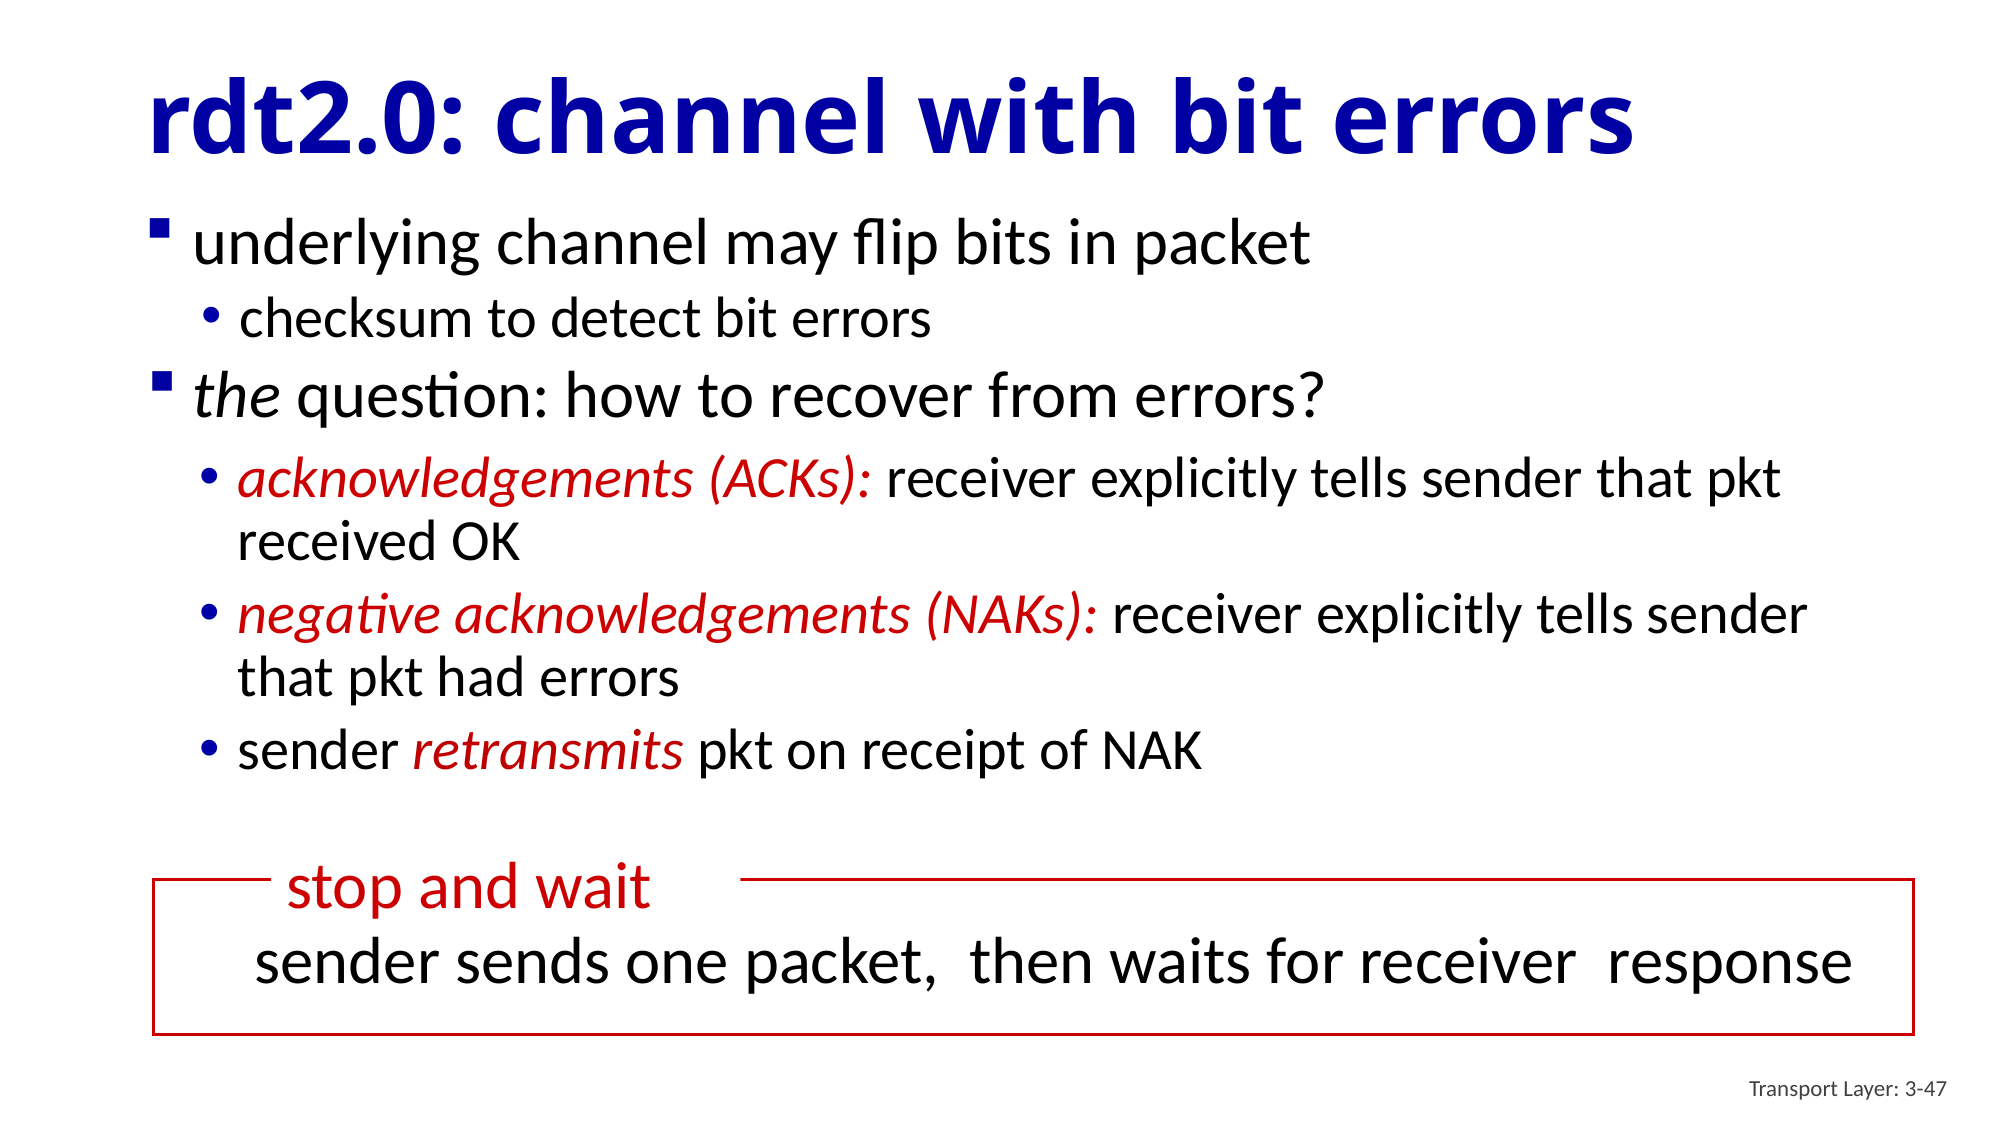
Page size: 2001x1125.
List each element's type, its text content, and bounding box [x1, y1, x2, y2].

slide_number Transport Layer: 3-47 [1512, 1056, 1963, 1117]
text_box acknowledgements (ACKs): receiver explicitly tells sender that pkt received OK negative acknowledgements (NAKs): receiver explicitly tells sender that pkt had errors sender retransmits pkt on receipt of NAK [108, 439, 1914, 794]
text_box underlying channel may flip bits in packet checksum to detect bit errors the question: how to recover from errors? [110, 208, 1932, 939]
title rdt2.0: channel with bit errors [131, 47, 1952, 195]
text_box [153, 834, 1914, 1076]
